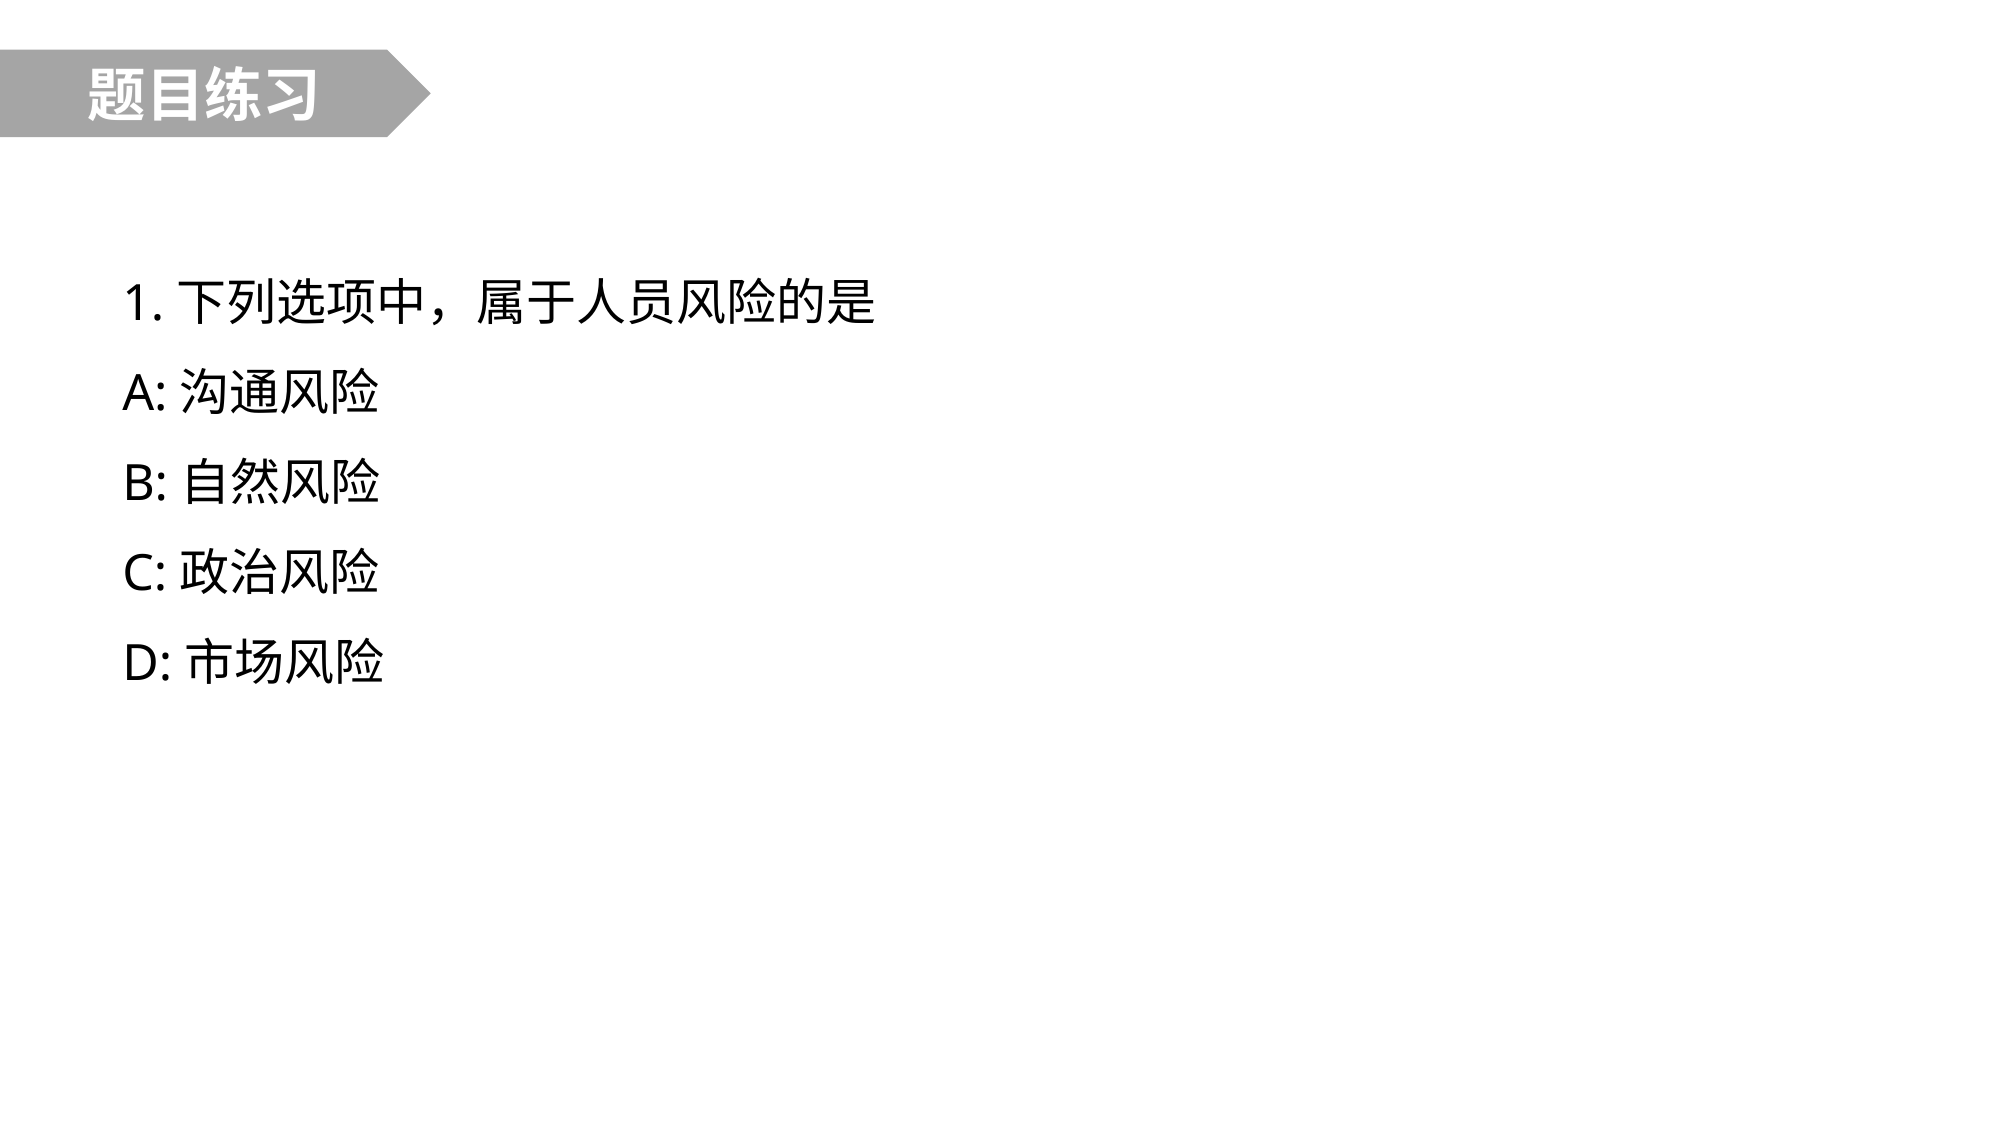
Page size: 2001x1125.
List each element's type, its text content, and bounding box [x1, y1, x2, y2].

text_box 1.下列选项中，属于人员风险的是 A:沟通风险 B:自然风险 C:政治风险 D:市场风险 [107, 232, 1908, 698]
text_box 题目练习 [0, 48, 433, 139]
